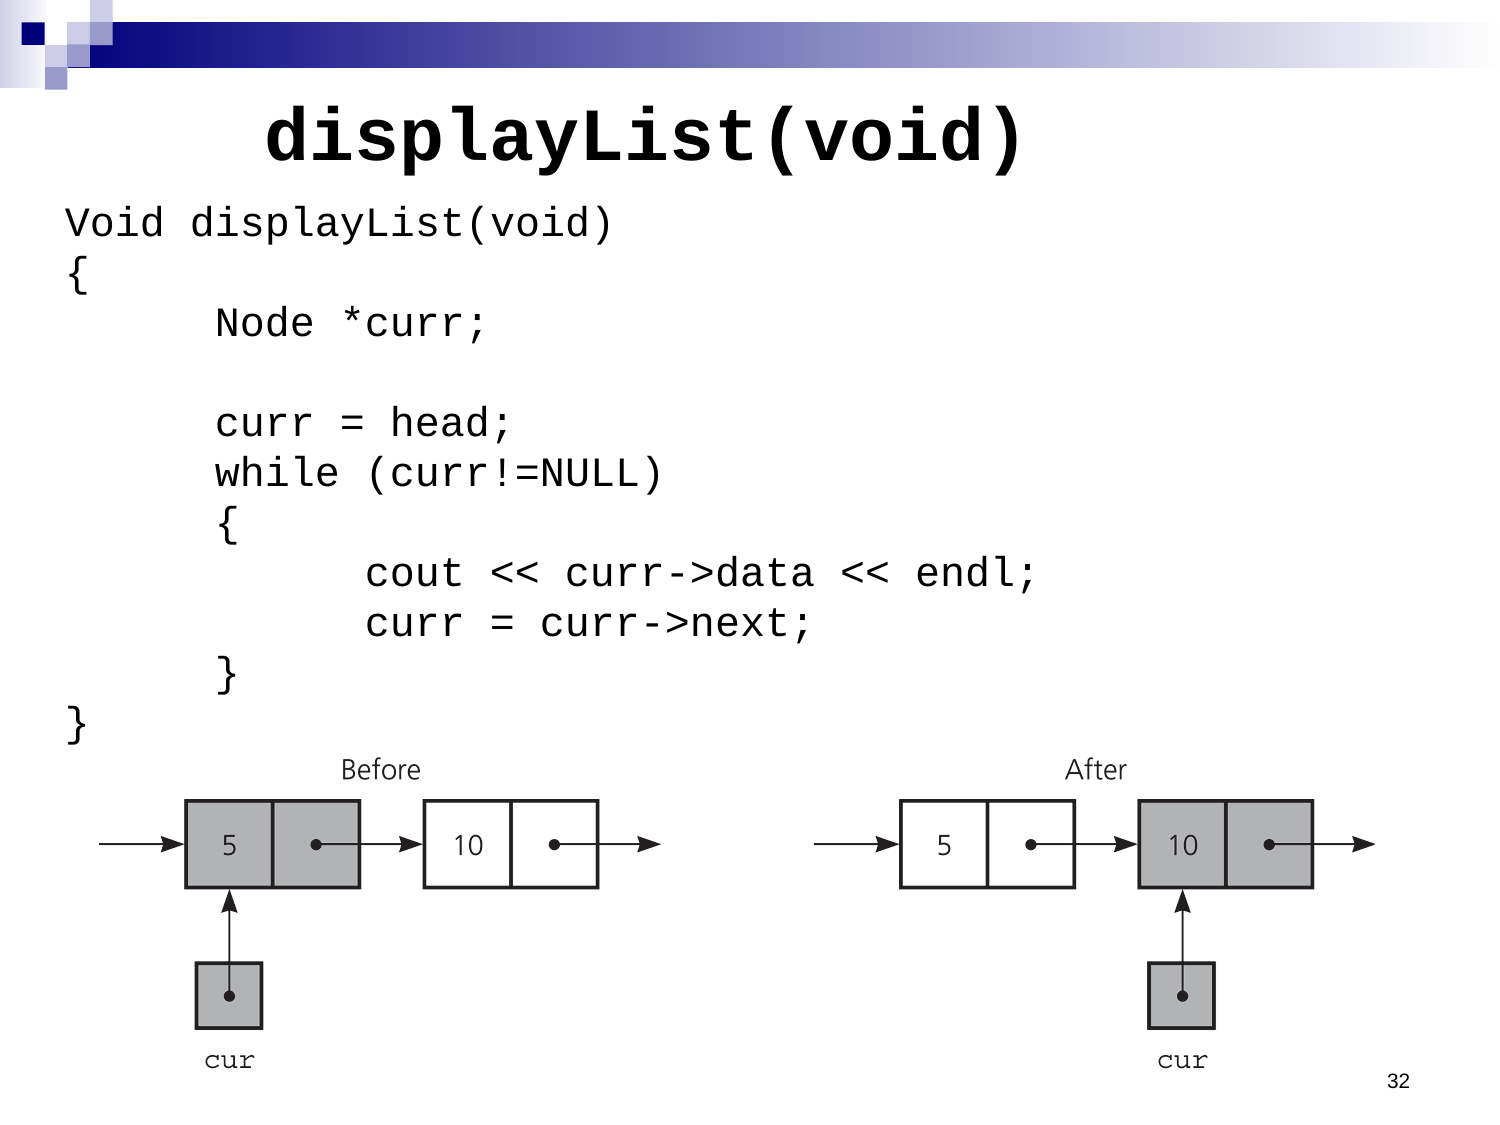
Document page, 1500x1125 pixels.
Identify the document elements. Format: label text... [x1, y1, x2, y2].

text_box Void displayList(void) { Node *curr; curr = head; while (curr!=NULL) { cout << curr->data << endl; curr = curr->next; } } [50, 187, 1450, 753]
text_box displayList(void) [249, 78, 1125, 273]
slide_number 32 [1074, 1024, 1426, 1101]
picture [99, 753, 1376, 1076]
